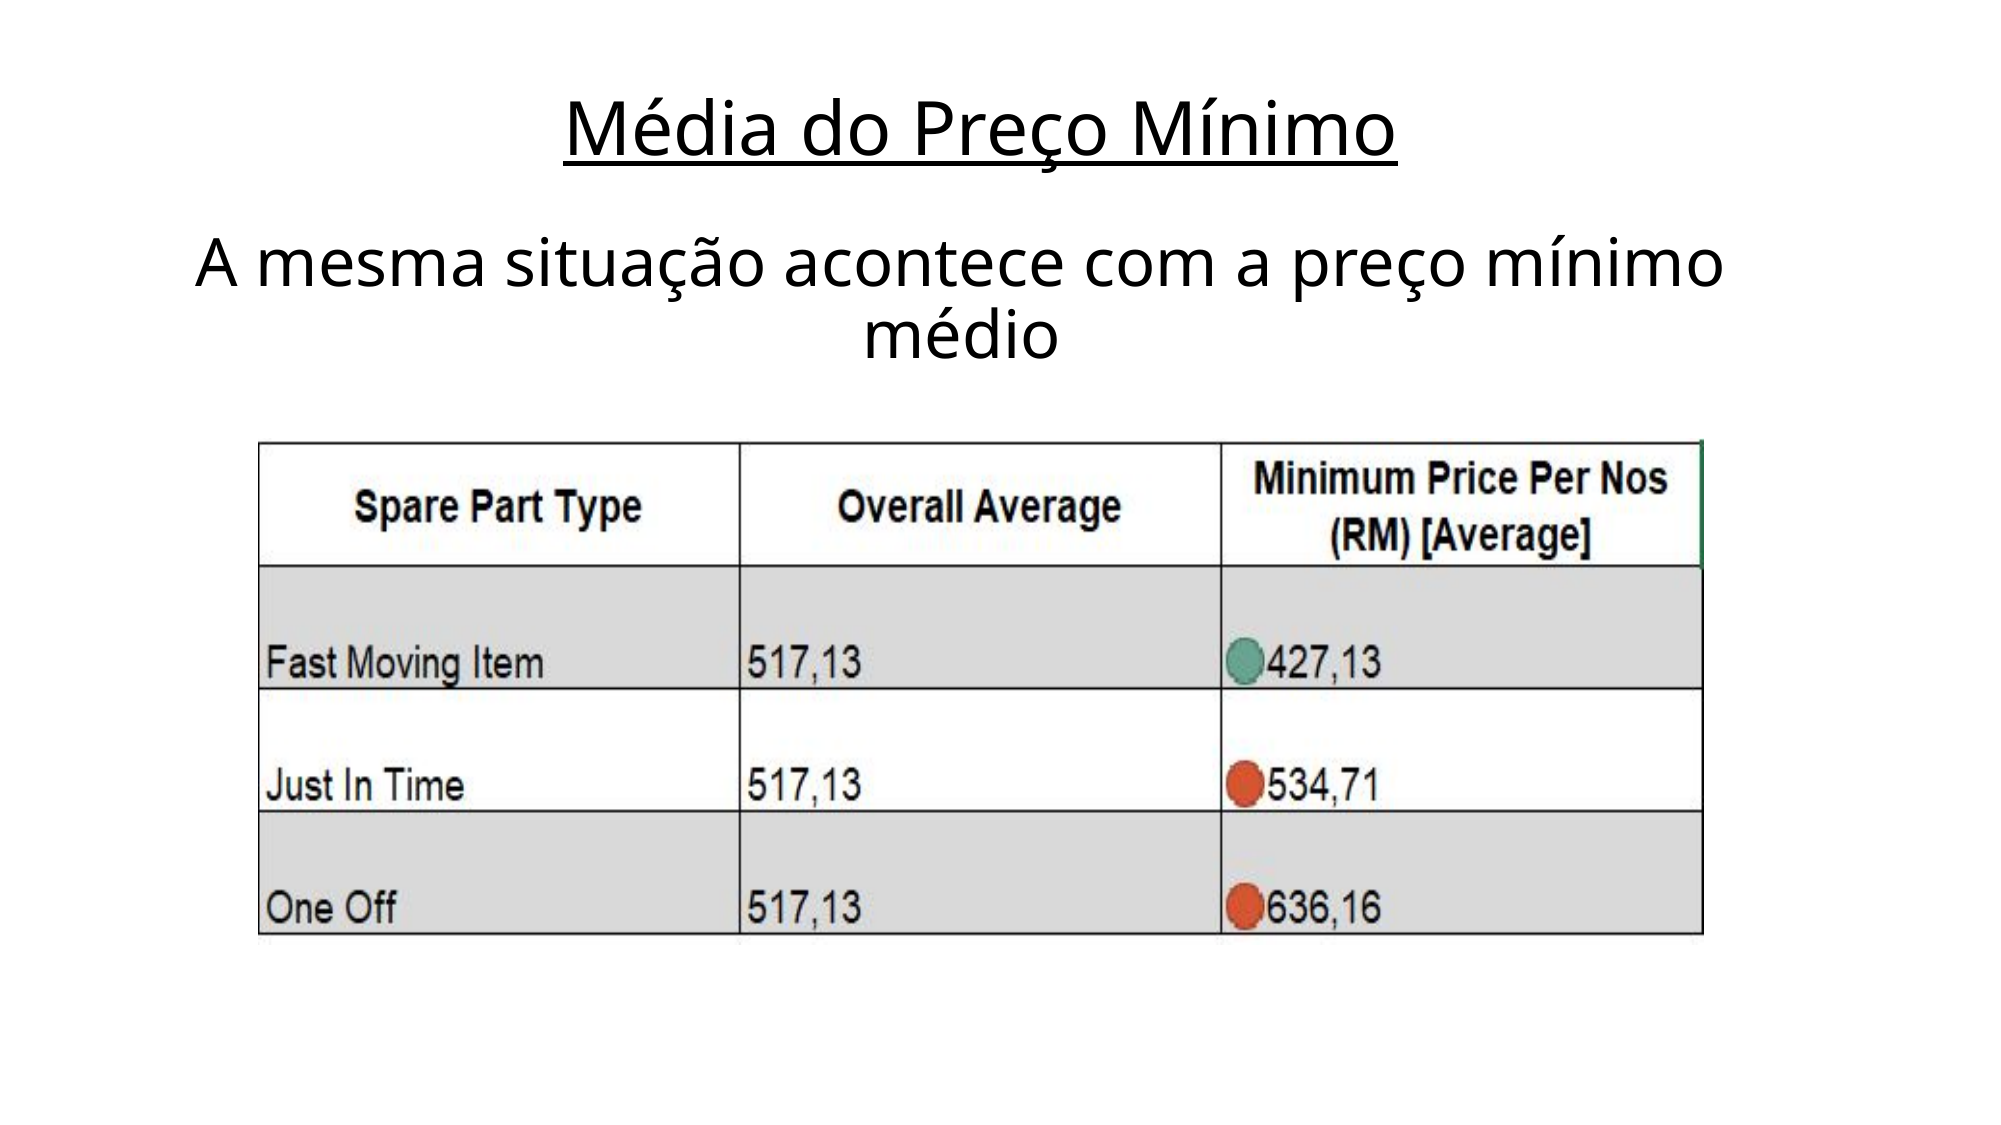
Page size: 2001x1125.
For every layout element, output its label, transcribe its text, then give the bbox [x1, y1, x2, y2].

title Média do Preço Mínimo [118, 22, 1844, 221]
picture [258, 437, 1704, 945]
list A mesma situação acontece com a preço mínimo médio [80, 221, 1844, 1047]
